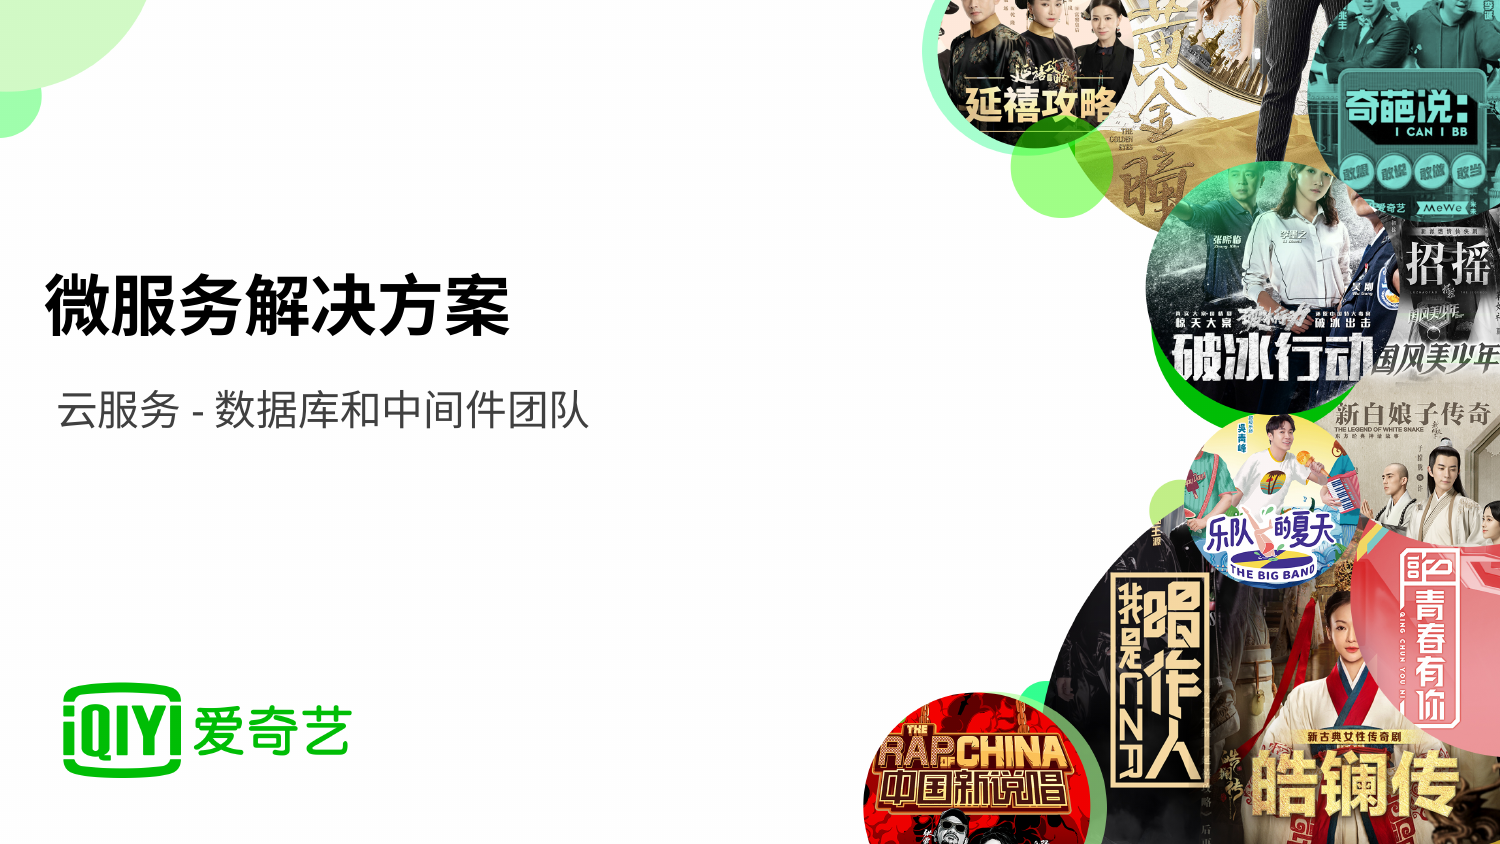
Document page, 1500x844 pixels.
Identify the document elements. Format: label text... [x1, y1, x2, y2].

subtitle 云服务-数据库和中间件团队 [41, 375, 1471, 464]
picture [0, 0, 1500, 844]
title 微服务解决方案 [29, 256, 1483, 356]
